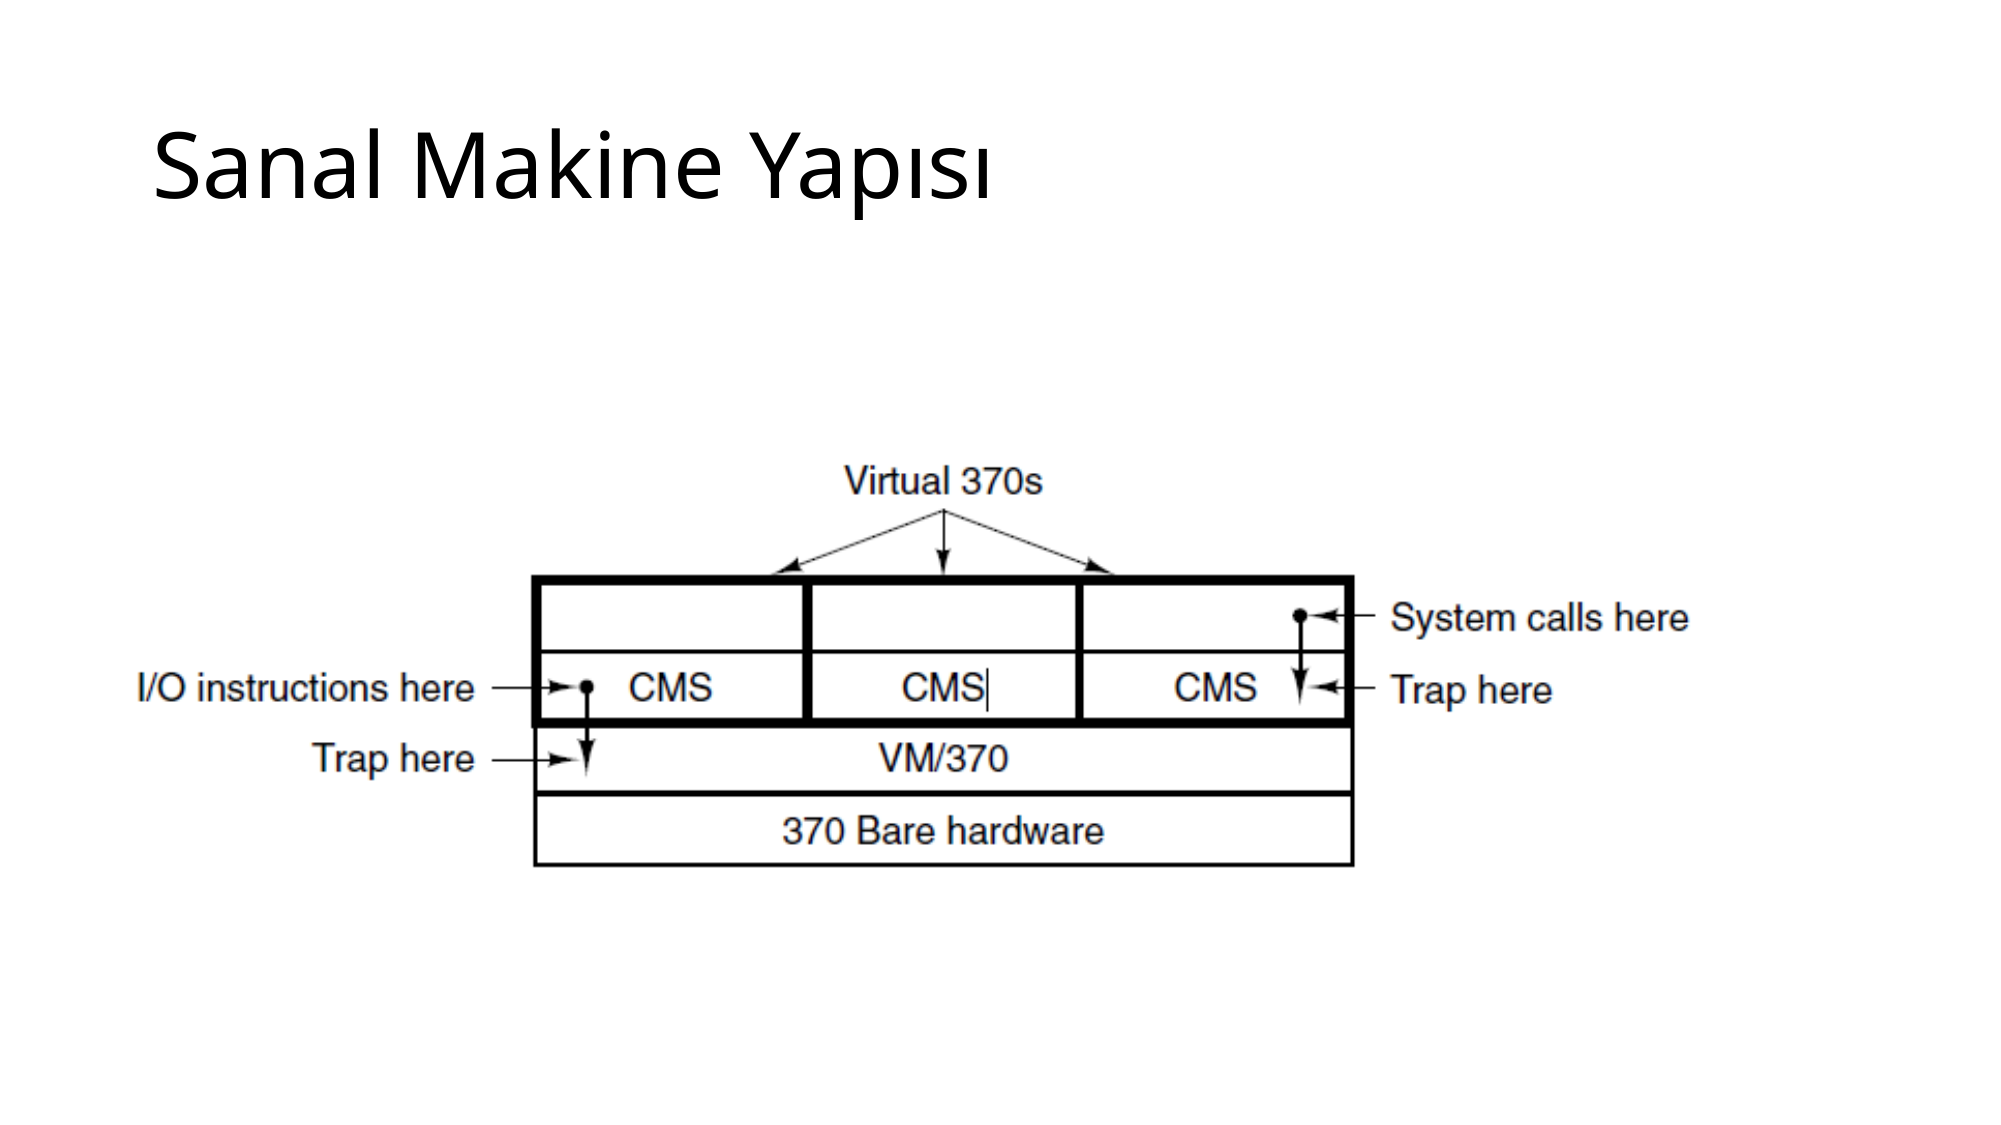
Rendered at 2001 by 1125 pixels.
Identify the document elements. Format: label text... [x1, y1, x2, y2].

list [137, 299, 1863, 1068]
title Sanal Makine Yapısı [137, 59, 1863, 278]
picture [118, 443, 1713, 882]
